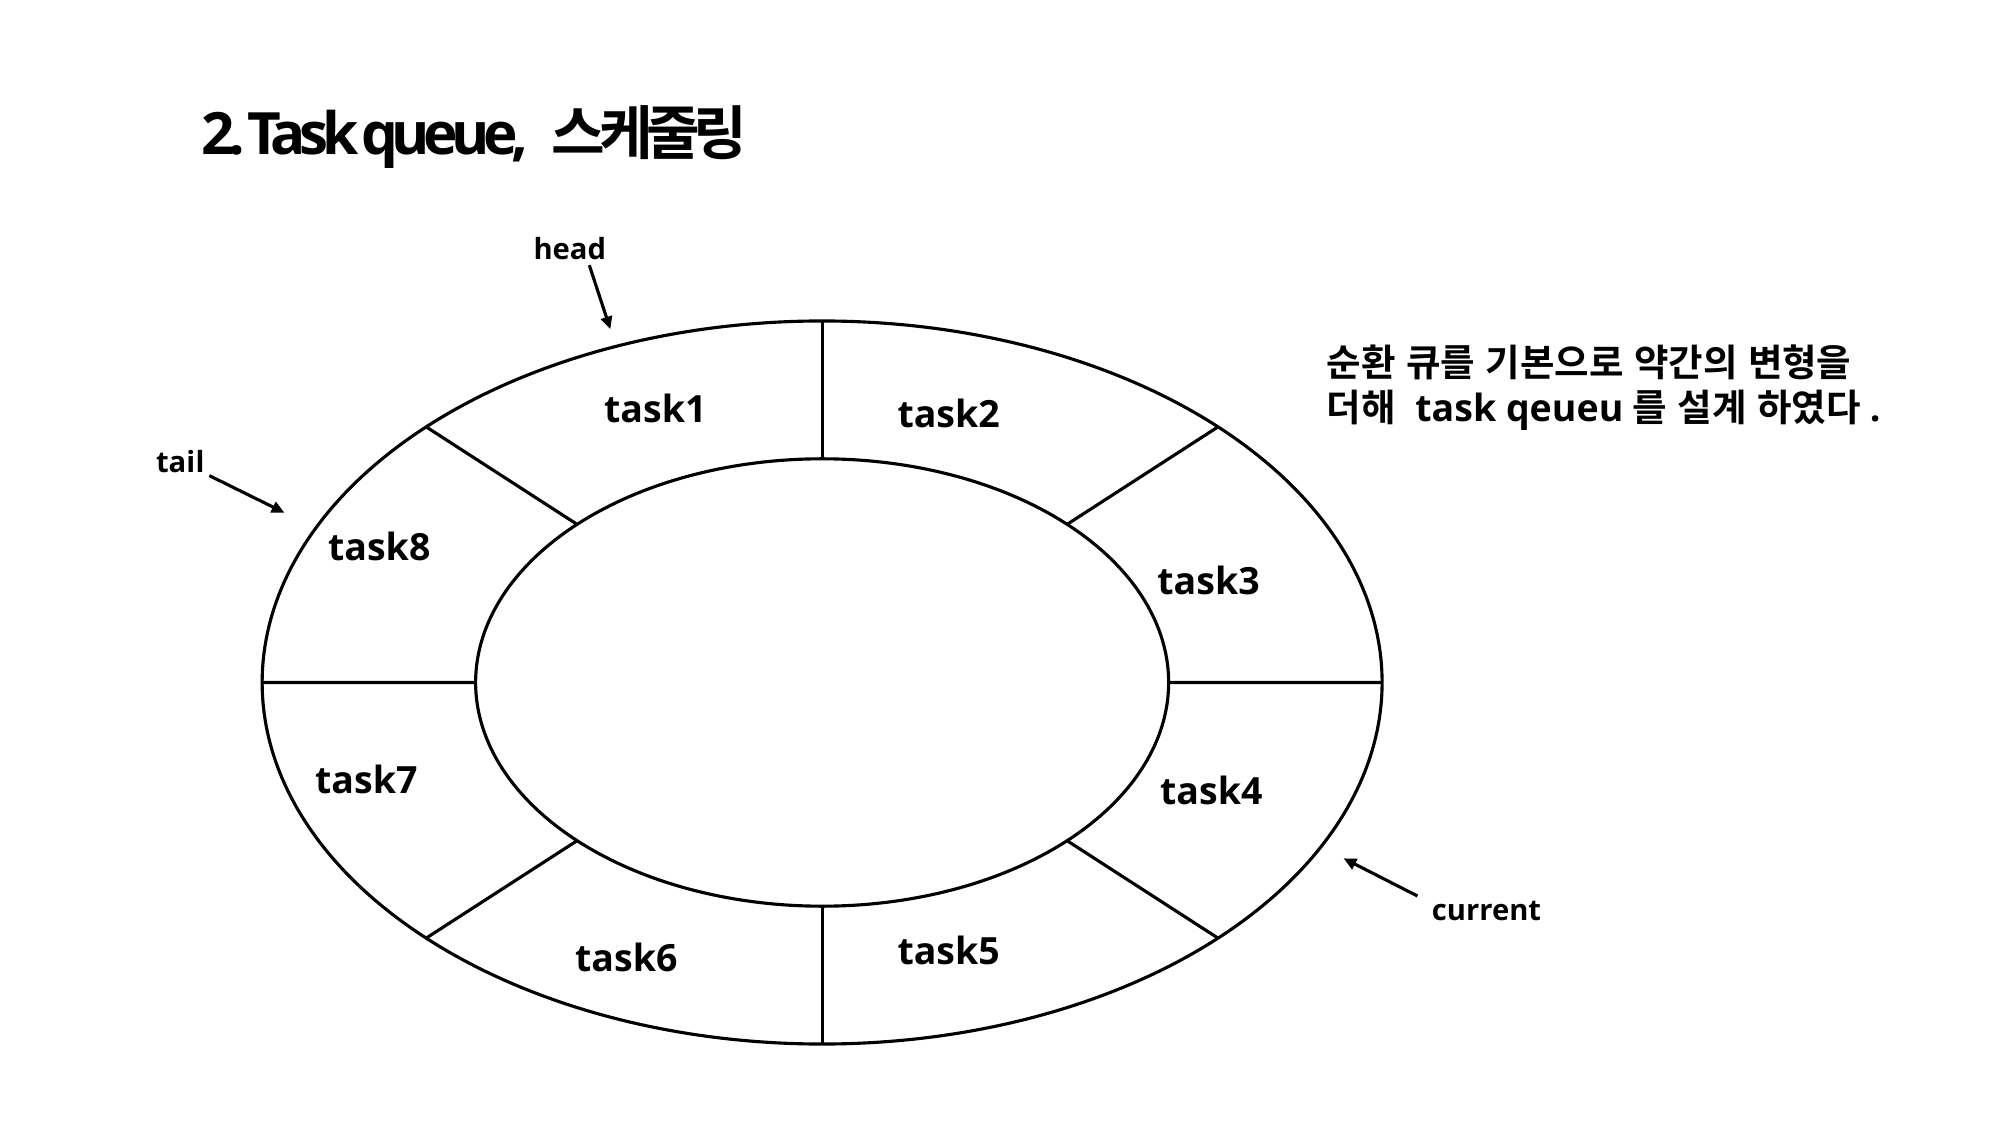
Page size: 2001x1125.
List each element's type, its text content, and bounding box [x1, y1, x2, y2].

text_box [323, 319, 1384, 812]
text_box current [1417, 883, 1589, 934]
text_box task3 [1142, 549, 1344, 610]
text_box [208, 475, 285, 514]
text_box task5 [882, 919, 1084, 980]
text_box task7 [300, 748, 502, 808]
text_box task2 [882, 382, 1084, 442]
text_box 2. Task queue, 스케줄링 [186, 88, 762, 174]
text_box head [518, 222, 645, 273]
text_box tail [141, 435, 267, 486]
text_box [425, 426, 578, 525]
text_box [588, 264, 611, 330]
text_box [260, 529, 1342, 1046]
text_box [425, 840, 578, 939]
text_box task8 [313, 515, 515, 576]
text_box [1066, 840, 1219, 939]
text_box 순환 큐를 기본으로 약간의 변형을 더해 task qeueu를 설계 하였다. [1312, 331, 1937, 437]
text_box task6 [560, 926, 762, 986]
text_box task4 [1145, 759, 1347, 820]
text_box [1066, 426, 1219, 525]
text_box task1 [589, 378, 791, 438]
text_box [1343, 857, 1418, 897]
text_box [474, 457, 1171, 908]
